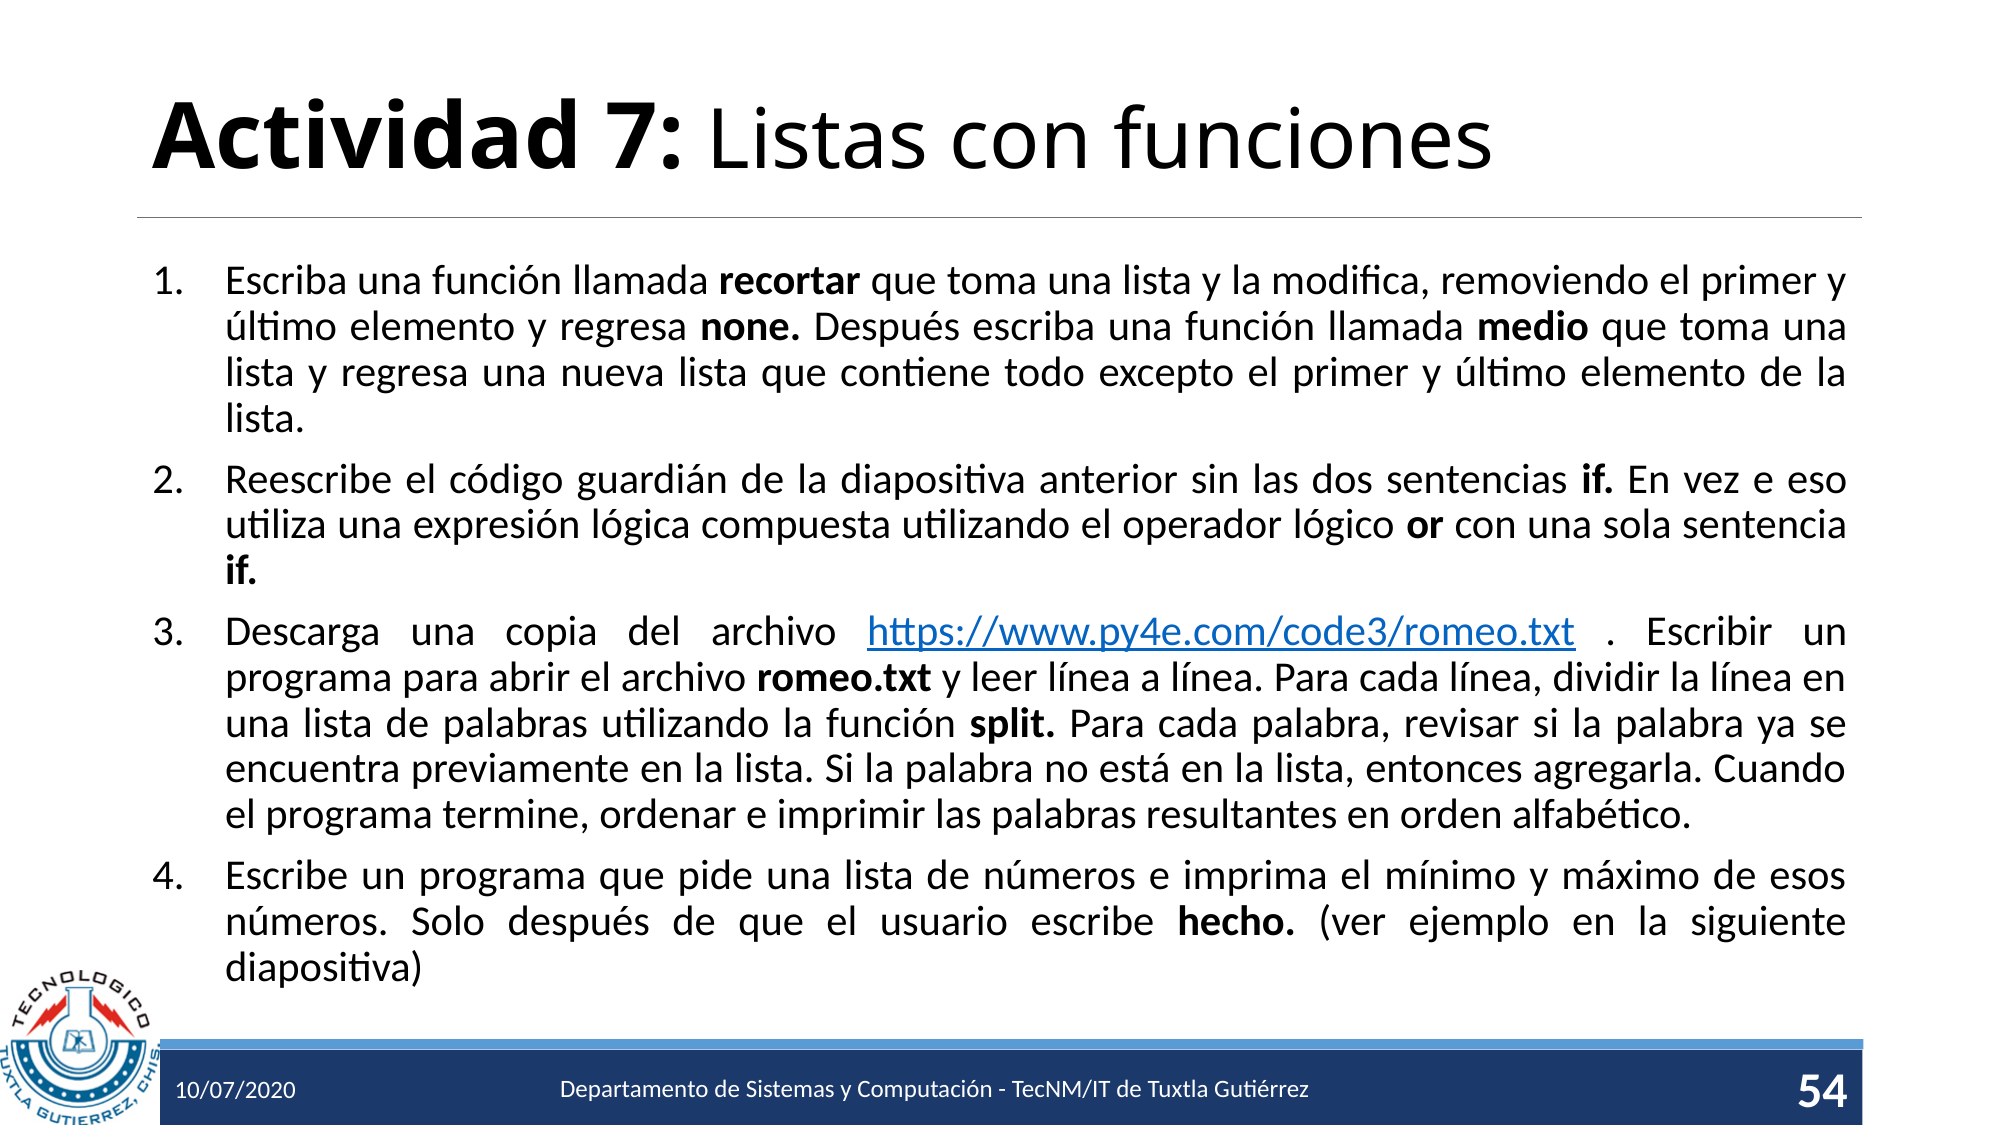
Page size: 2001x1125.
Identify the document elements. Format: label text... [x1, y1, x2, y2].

slide_number 54 [1412, 1057, 1863, 1118]
footer Departamento de Sistemas y Computación - TecNM/IT de Tuxtla Gutiérrez [471, 1057, 1400, 1118]
list Escriba una función llamada recortar que toma una lista y la modifica, removiendo el primer y último elemento y regresa none. Después escriba una función llamada medio que toma una lista y regresa una nueva lista que contiene todo excepto el primer y último elemento de la lista. Reescribe el código guardián de la diapositiva anterior sin las dos sentencias if. En vez e eso utiliza una expresión lógica compuesta utilizando el operador lógico or con una sola sentencia if. Descarga una copia del archivo https://www.py4e.com/code3/romeo.txt . Escribir un programa para abrir el archivo romeo.txt y leer línea a línea. Para cada línea, dividir la línea en una lista de palabras utilizando la función split. Para cada palabra, revisar si la palabra ya se encuentra previamente en la lista. Si la palabra no está en la lista, entonces agregarla. Cuando el programa termine, ordenar e imprimir las palabras resultantes en orden alfabético. Escribe un programa que pide una lista de números e imprima el mínimo y máximo de esos números. Solo después de que el usuario escribe hecho. (ver ejemplo en la siguiente diapositiva) [137, 250, 1863, 1014]
title Actividad 7: Listas con funciones [137, 59, 1863, 218]
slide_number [159, 1058, 463, 1118]
picture [0, 970, 160, 1125]
